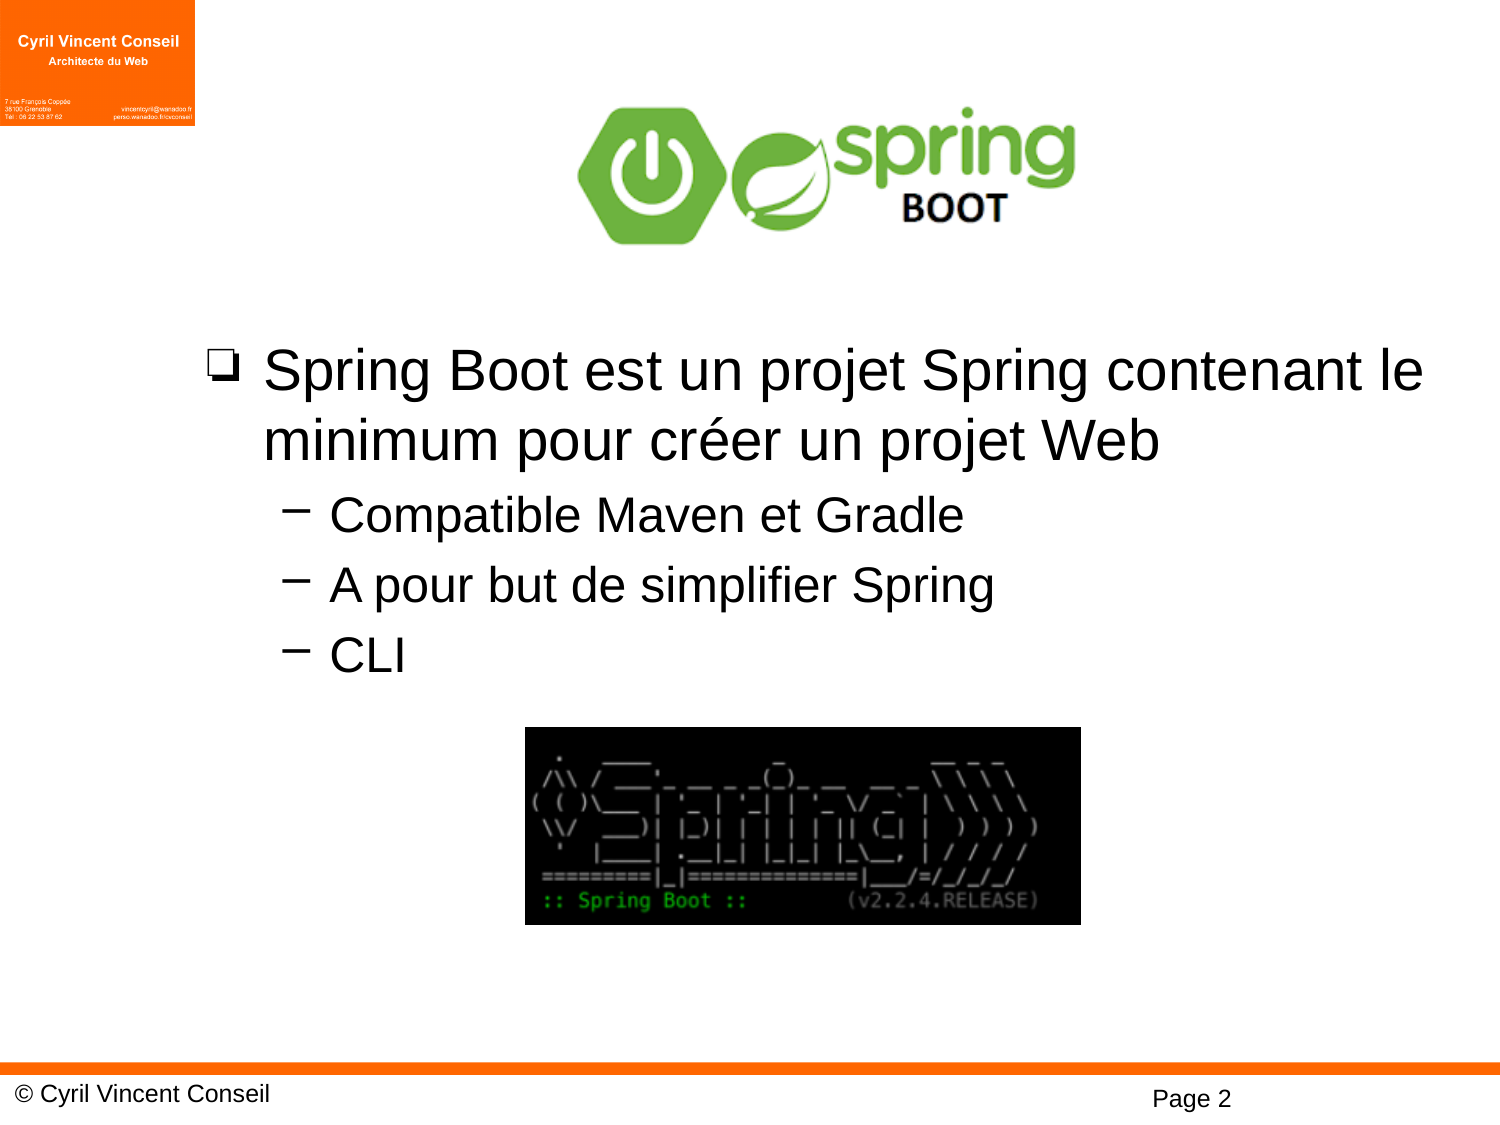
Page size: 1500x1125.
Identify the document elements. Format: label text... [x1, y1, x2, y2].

title Spring Boot [192, 75, 1468, 263]
picture [525, 727, 1081, 925]
picture [0, 0, 195, 126]
picture [576, 104, 1078, 249]
list Spring Boot est un projet Spring contenant le minimum pour créer un projet Web Compatible Maven et Gradle A pour but de simplifier Spring CLI [192, 324, 1468, 1000]
